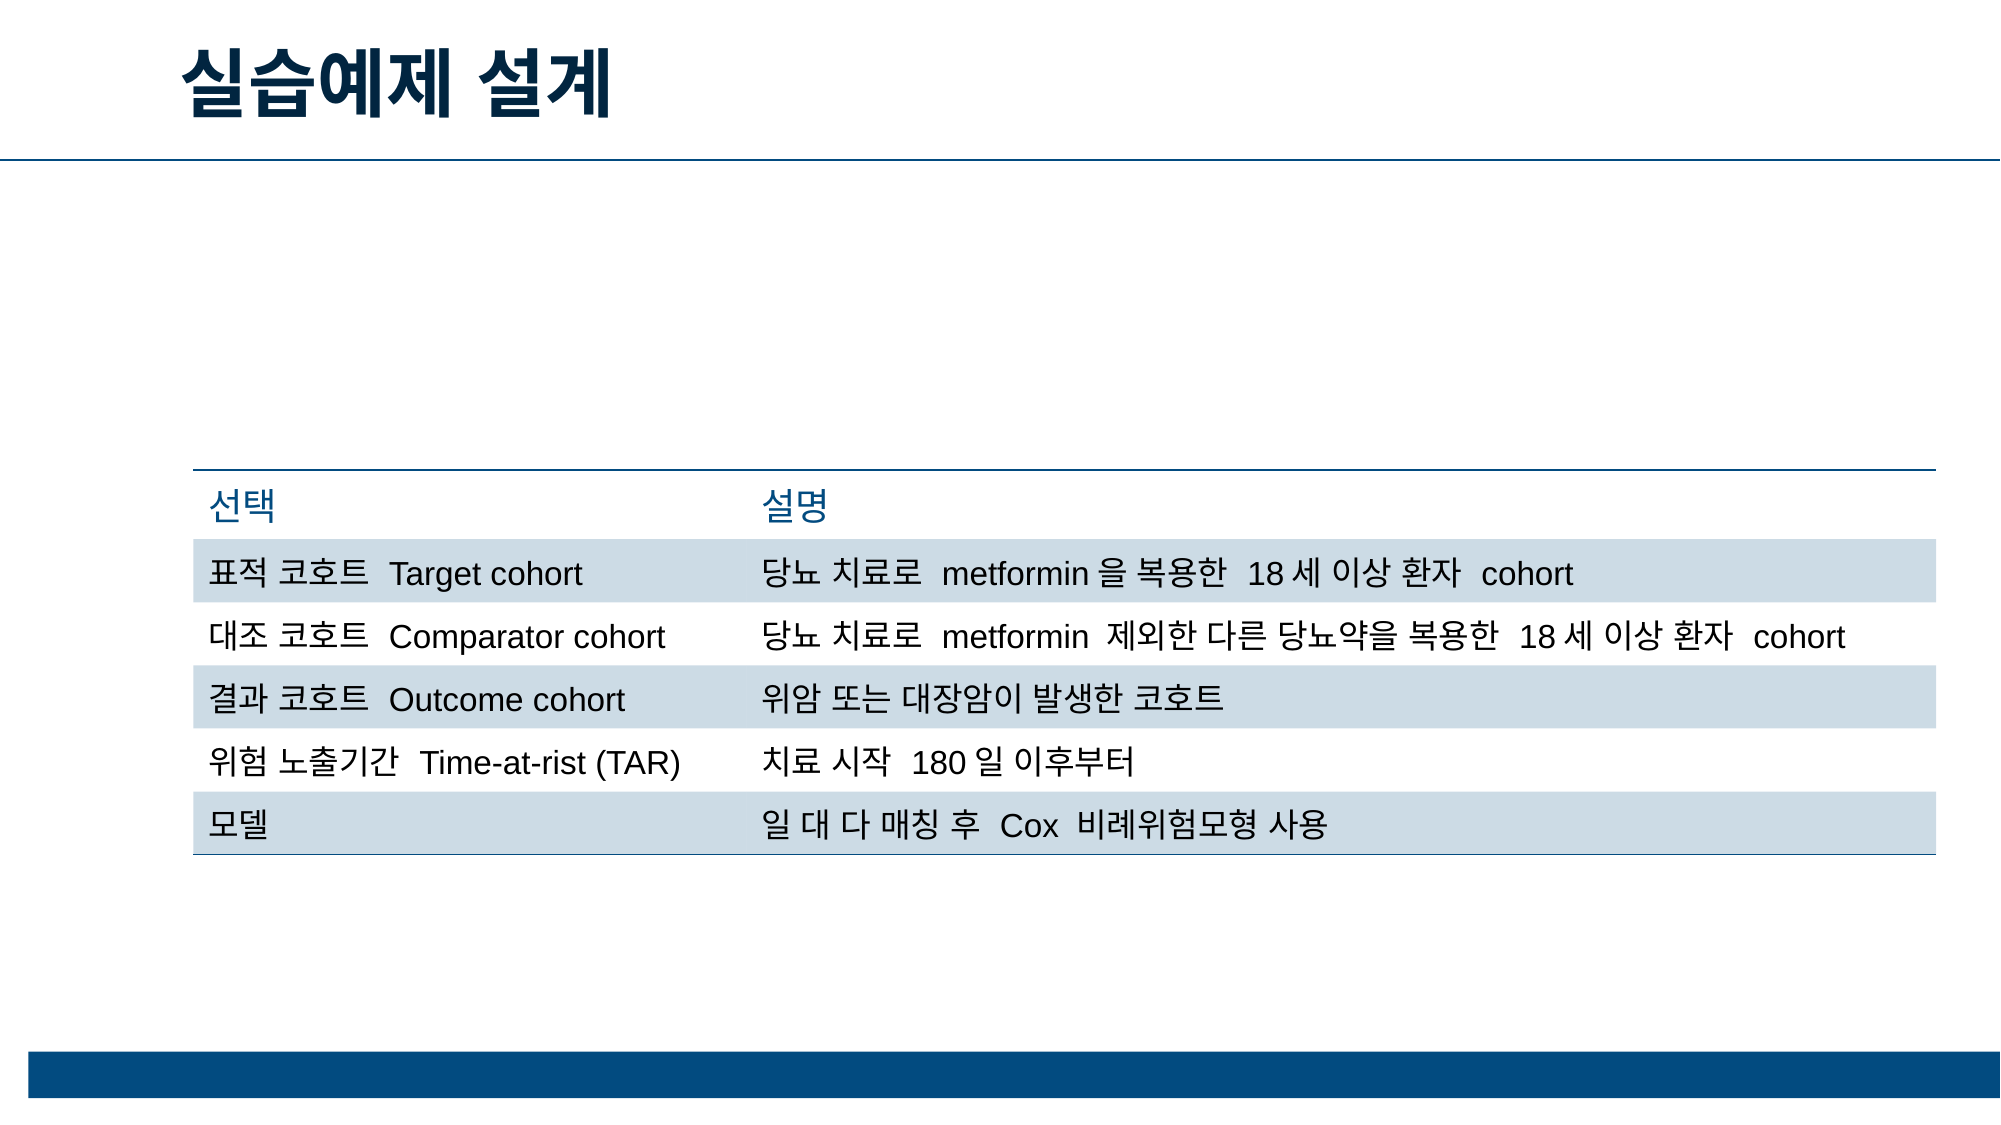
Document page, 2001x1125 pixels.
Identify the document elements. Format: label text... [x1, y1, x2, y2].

table_cell 위암 또는 대장암이 발생한 코호트 [746, 665, 1936, 728]
table_cell 위험 노출기간 Time-at-rist (TAR) [193, 728, 746, 792]
text_box 실습예제 설계 [165, 28, 1392, 134]
table_cell 대조 코호트 Comparator cohort [193, 602, 746, 665]
table_cell 일 대 다 매칭 후 Cox 비례위험모형 사용 [746, 792, 1936, 854]
table_cell 표적 코호트 Target cohort [193, 539, 746, 602]
table_cell 당뇨 치료로 metformin 제외한 다른 당뇨약을 복용한 18세 이상 환자 cohort [746, 602, 1936, 665]
table_cell 결과 코호트 Outcome cohort [193, 665, 746, 728]
table_cell 모델 [193, 792, 746, 854]
table_header 설명 [746, 471, 1936, 539]
table_cell 당뇨 치료로 metformin을 복용한 18세 이상 환자 cohort [746, 539, 1936, 602]
table_cell 치료 시작 180일 이후부터 [746, 728, 1936, 792]
table_header 선택 [193, 471, 746, 539]
slide_number 6 [1412, 1042, 1863, 1103]
